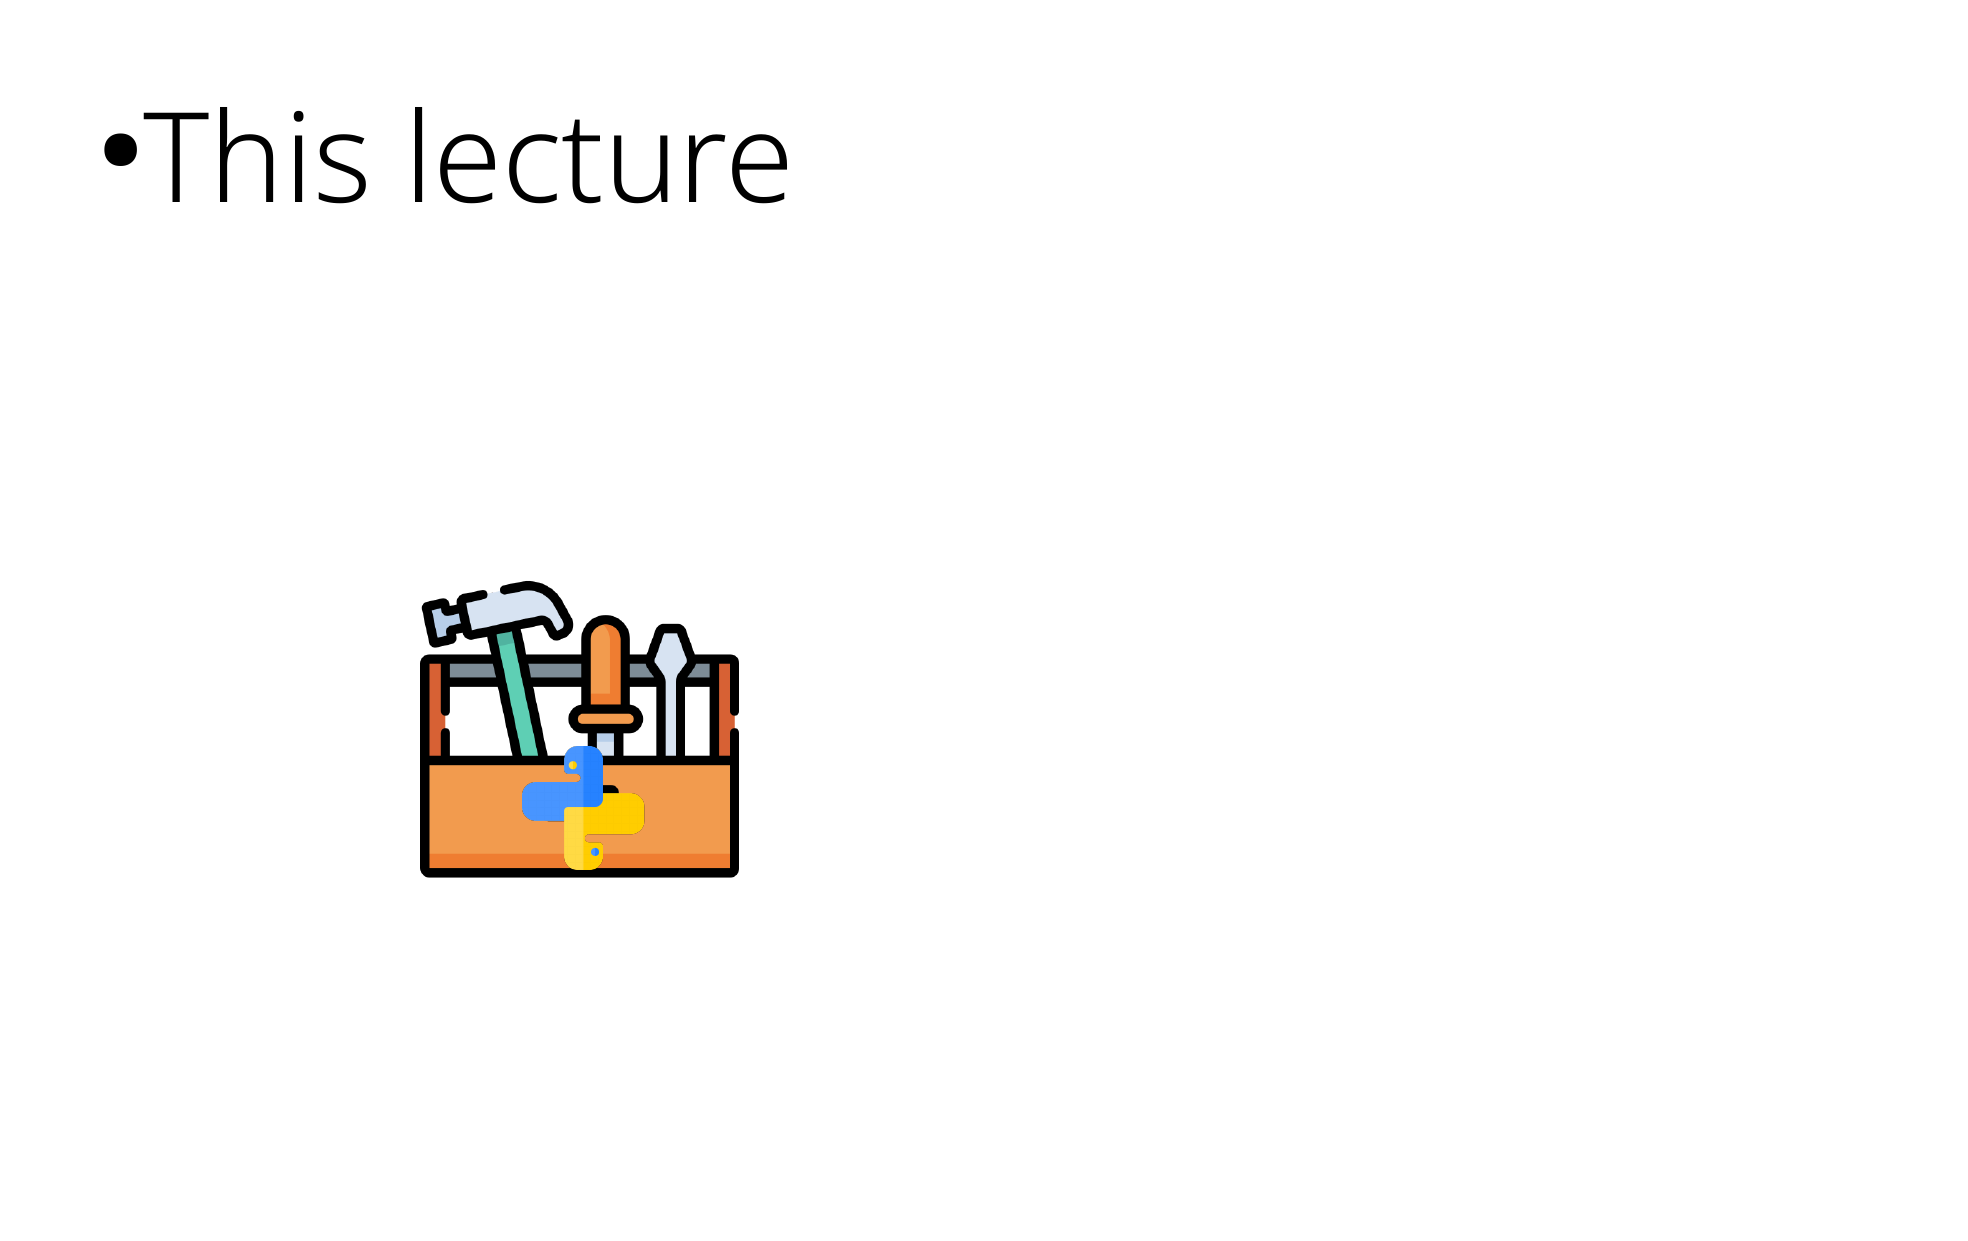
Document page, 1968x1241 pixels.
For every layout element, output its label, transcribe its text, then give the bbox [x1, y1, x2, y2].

picture [419, 569, 739, 889]
title This lecture [98, 49, 1870, 257]
